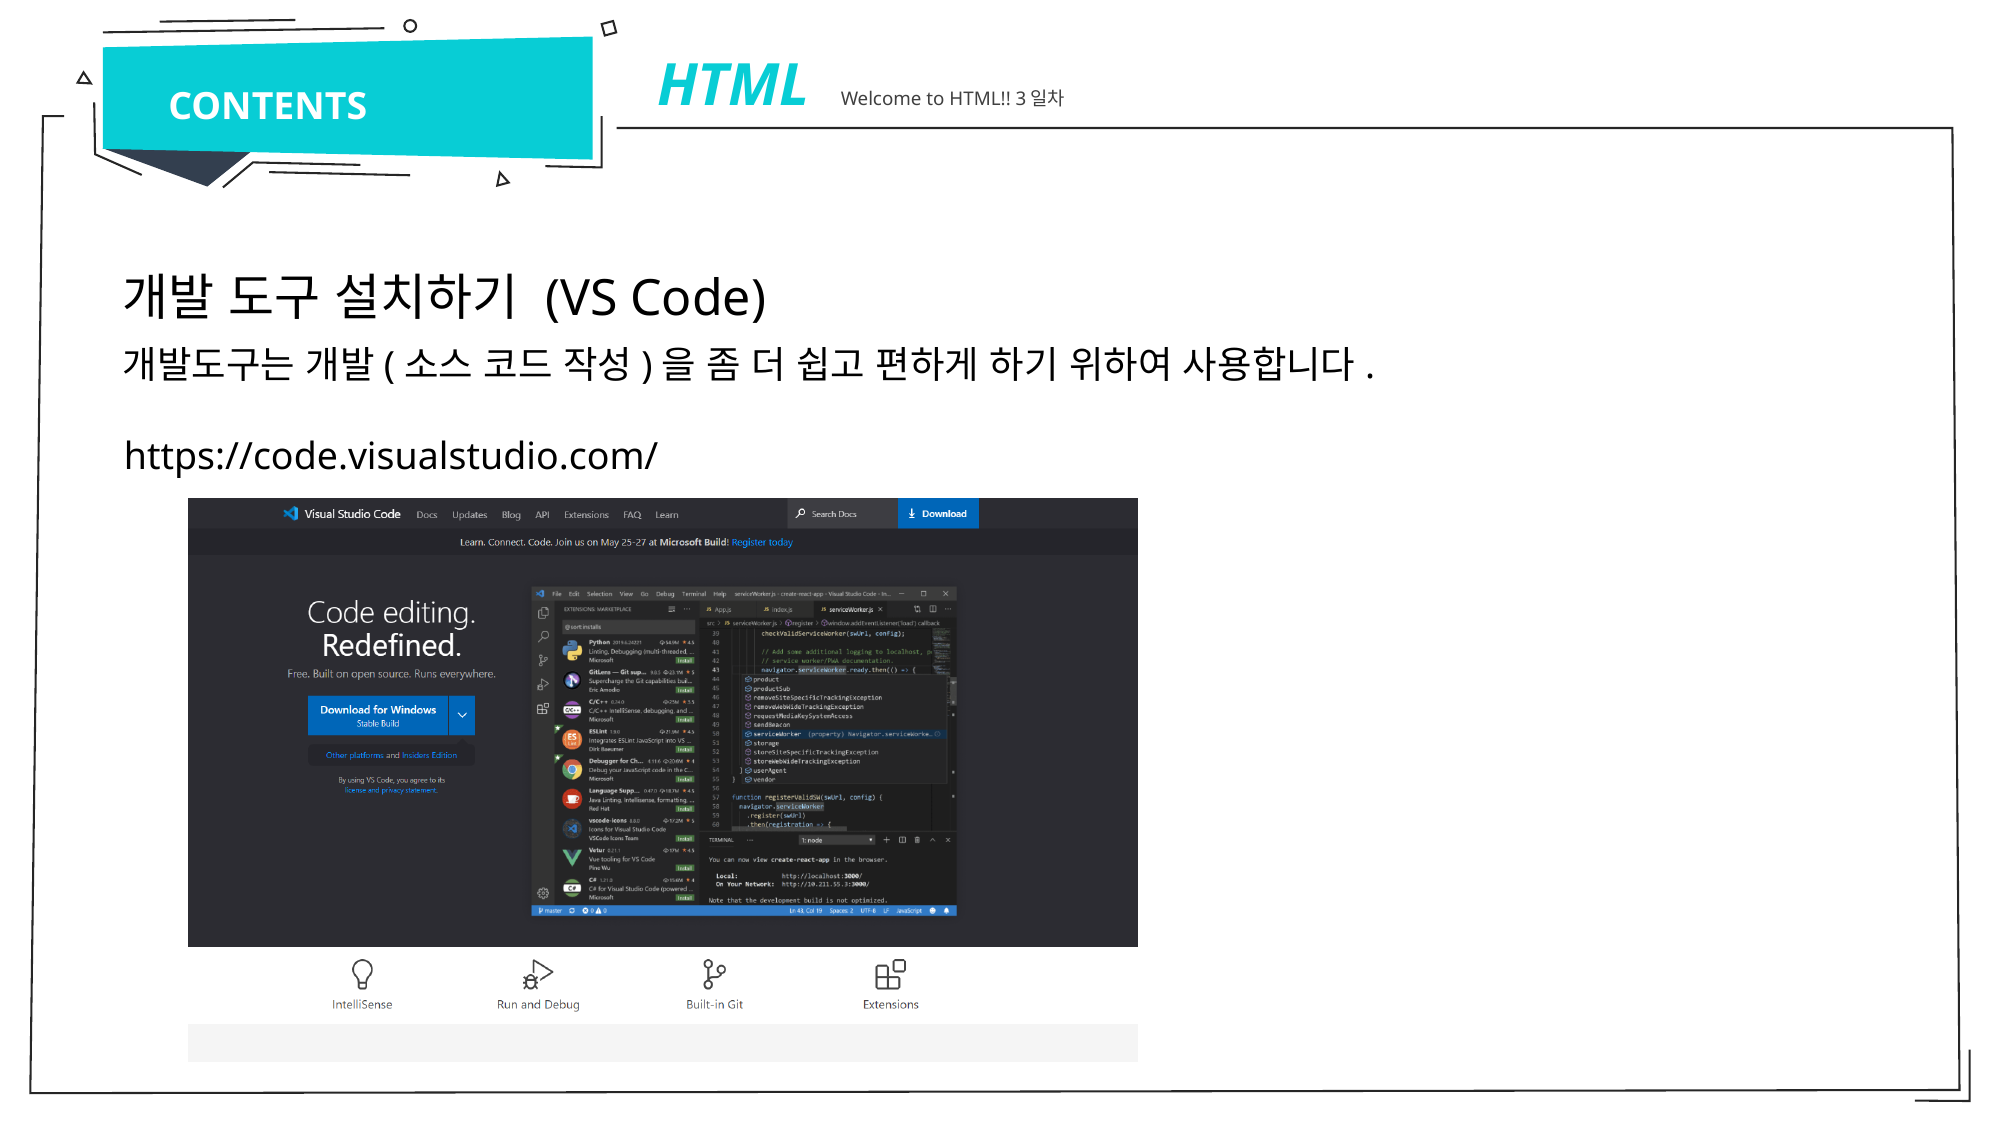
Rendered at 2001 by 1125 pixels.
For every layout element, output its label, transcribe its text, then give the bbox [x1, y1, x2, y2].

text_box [79, 19, 615, 188]
picture [188, 498, 1138, 1062]
text_box HTML Welcome to HTML!! 3일차 [642, 5, 1867, 116]
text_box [30, 116, 1970, 1102]
